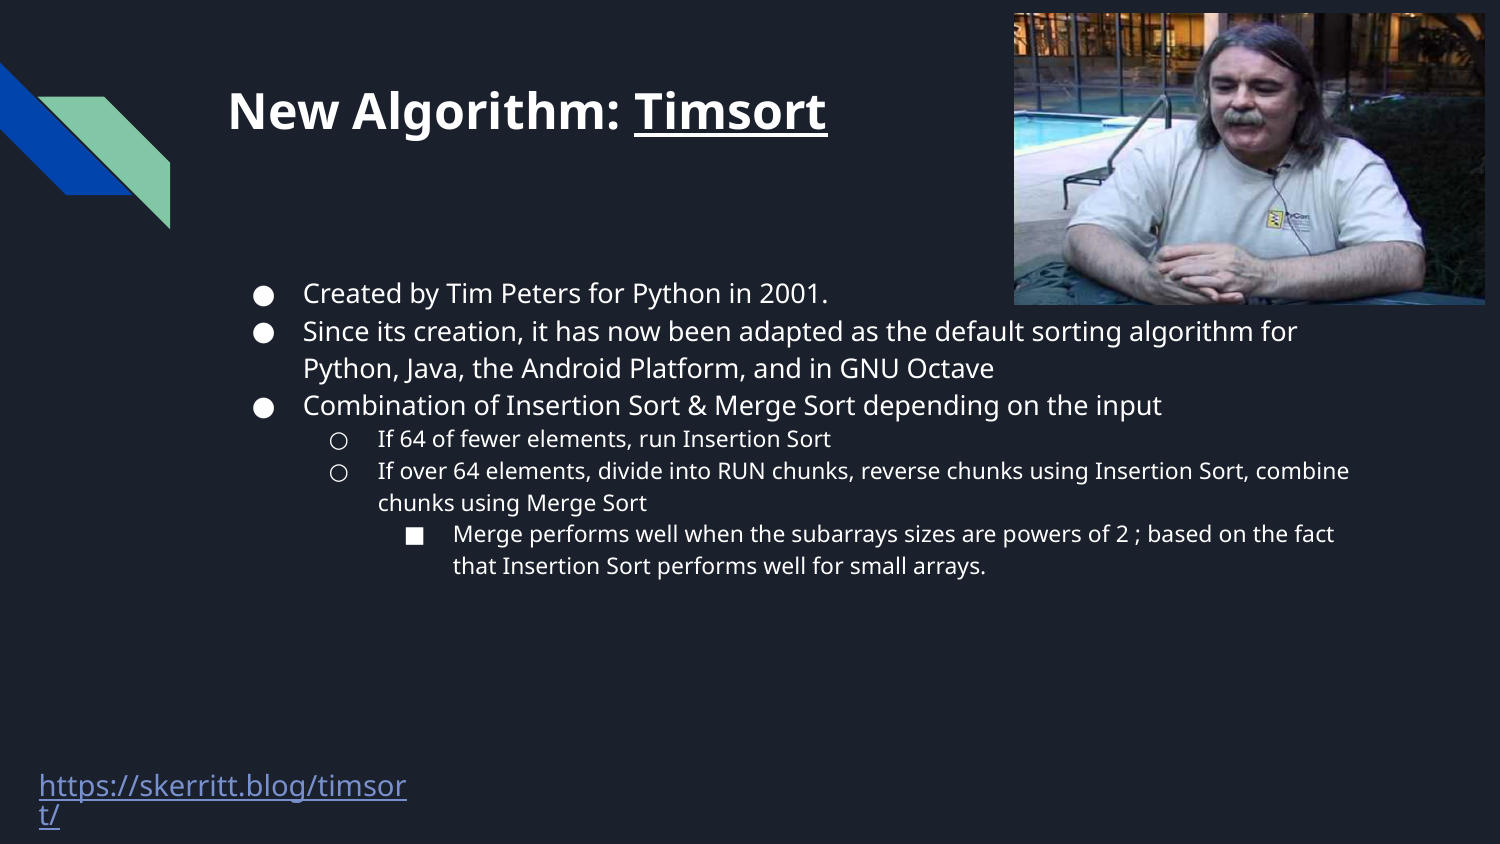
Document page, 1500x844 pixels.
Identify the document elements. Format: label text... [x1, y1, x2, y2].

title New Algorithm: Timsort [212, 64, 1009, 215]
text_box https://skerritt.blog/timsort/ [23, 752, 432, 822]
list Created by Tim Peters for Python in 2001. Since its creation, it has now been adapted as the default sorting algorithm for Python, Java, the Android Platform, and in GNU Octave Combination of Insertion Sort & Merge Sort depending on the input If 64 of fewer elements, run Insertion Sort If over 64 elements, divide into RUN chunks, reverse chunks using Insertion Sort, combine chunks using Merge Sort Merge performs well when the subarrays sizes are powers of 2 ; based on the fact that Insertion Sort performs well for small arrays. [212, 257, 1368, 735]
picture [1014, 13, 1485, 305]
